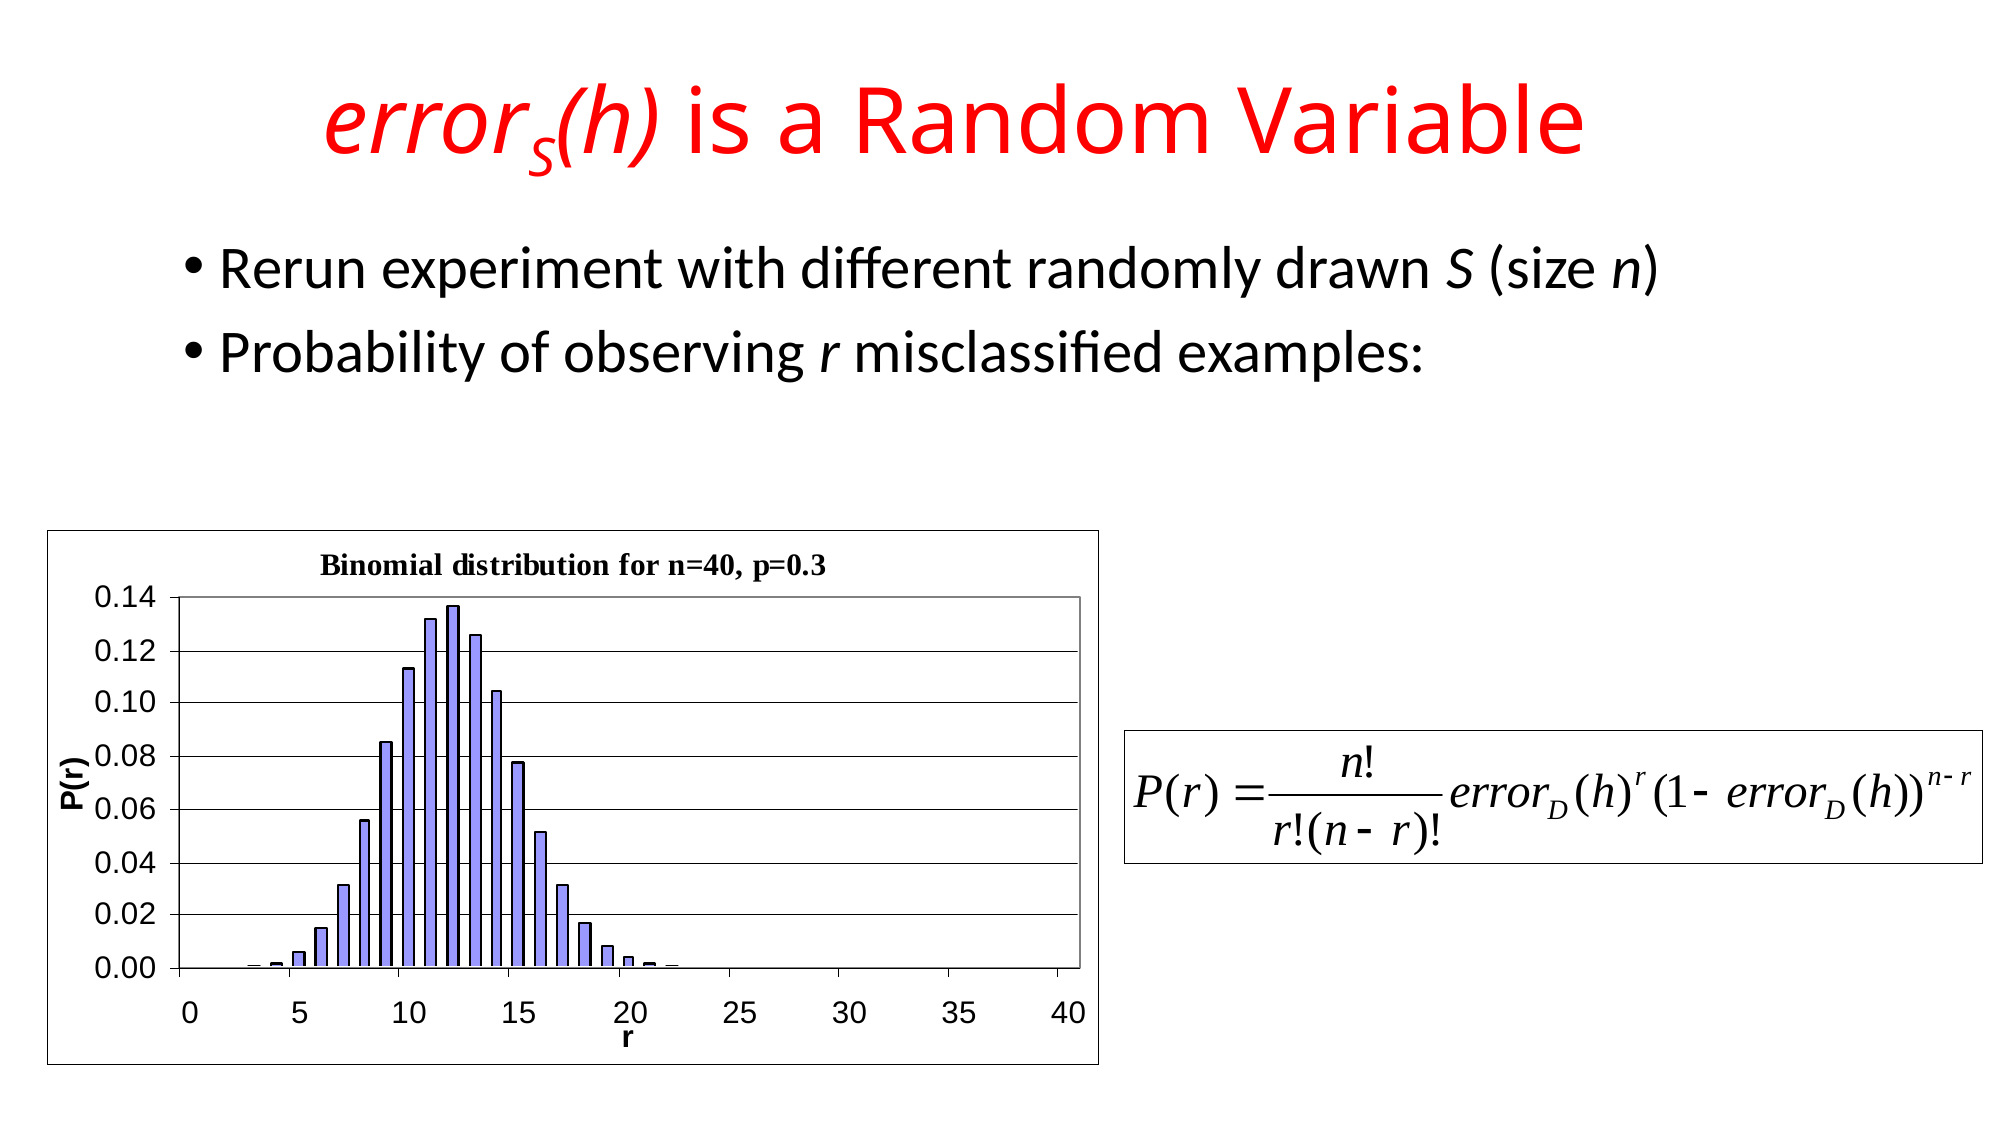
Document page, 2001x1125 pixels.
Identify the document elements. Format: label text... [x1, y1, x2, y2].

text_box Rerun experiment with different randomly drawn S (size n) Probability of observing r misclassified examples: [168, 228, 1778, 441]
title errorS(h) is a Random Variable [210, 10, 1701, 228]
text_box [1124, 730, 1983, 864]
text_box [36, 518, 1112, 1076]
